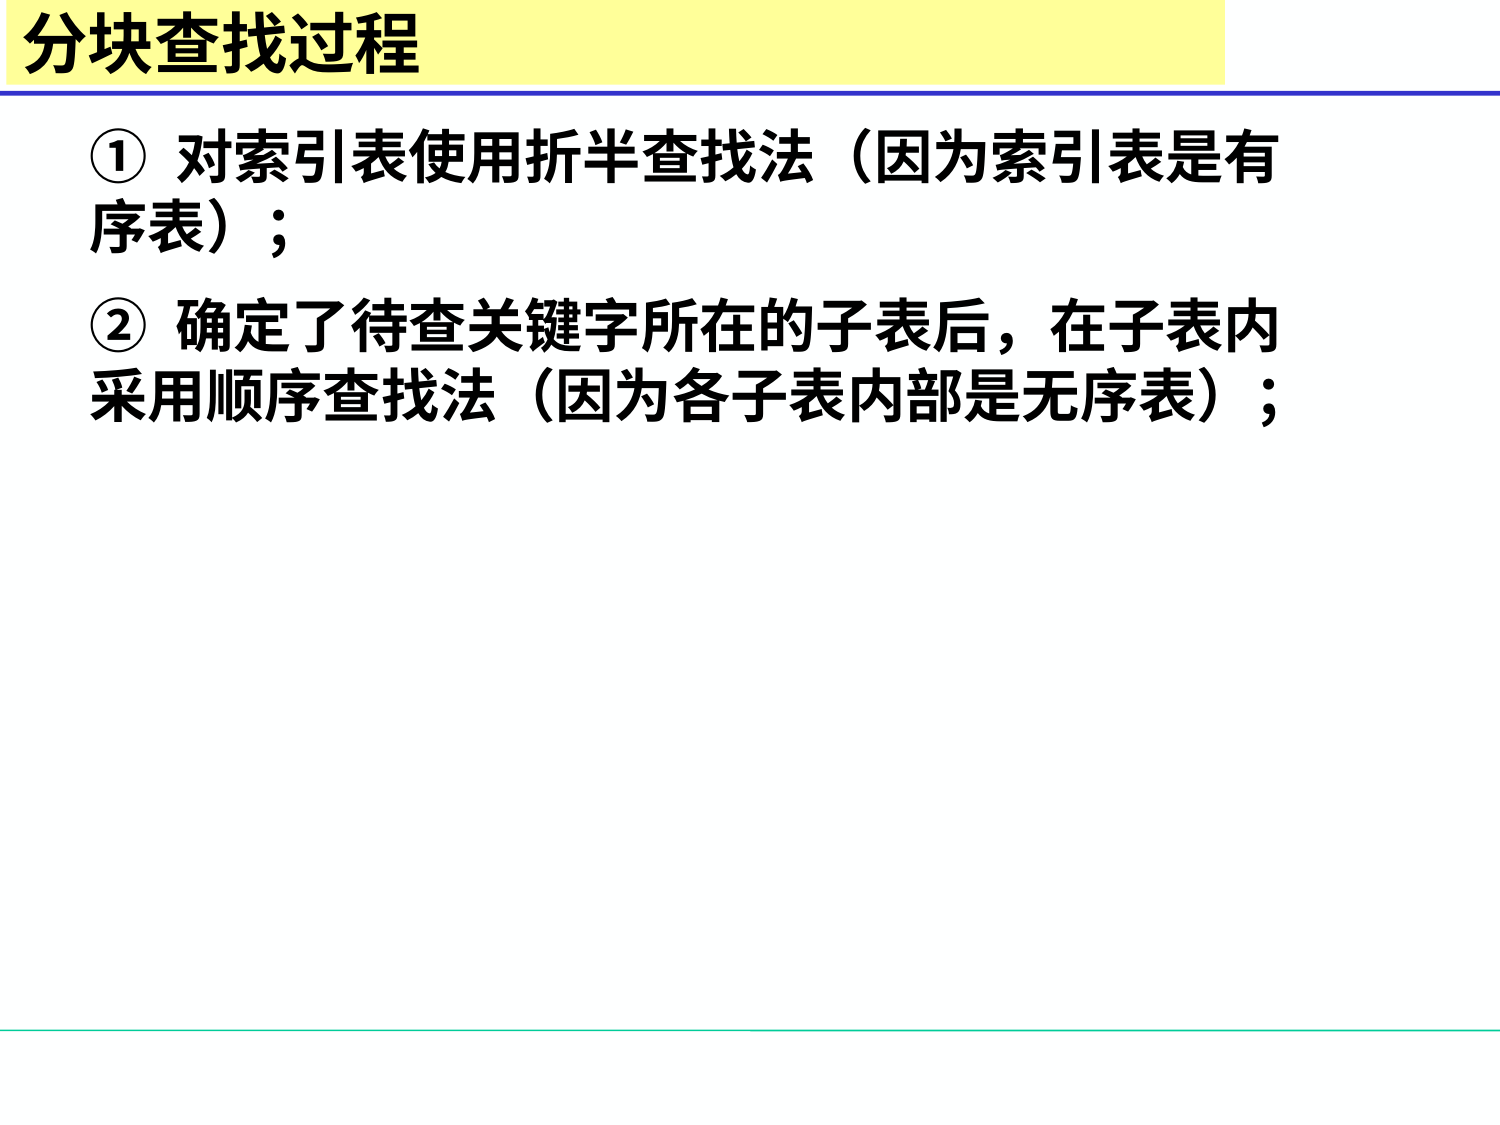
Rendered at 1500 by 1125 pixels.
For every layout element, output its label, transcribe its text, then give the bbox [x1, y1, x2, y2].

text_box ① 对索引表使用折半查找法（因为索引表是有序表）； ② 确定了待查关键字所在的子表后，在子表内采用顺序查找法（因为各子表内部是无序表）； [74, 112, 1338, 437]
text_box 分块查找过程 [6, 0, 1225, 85]
